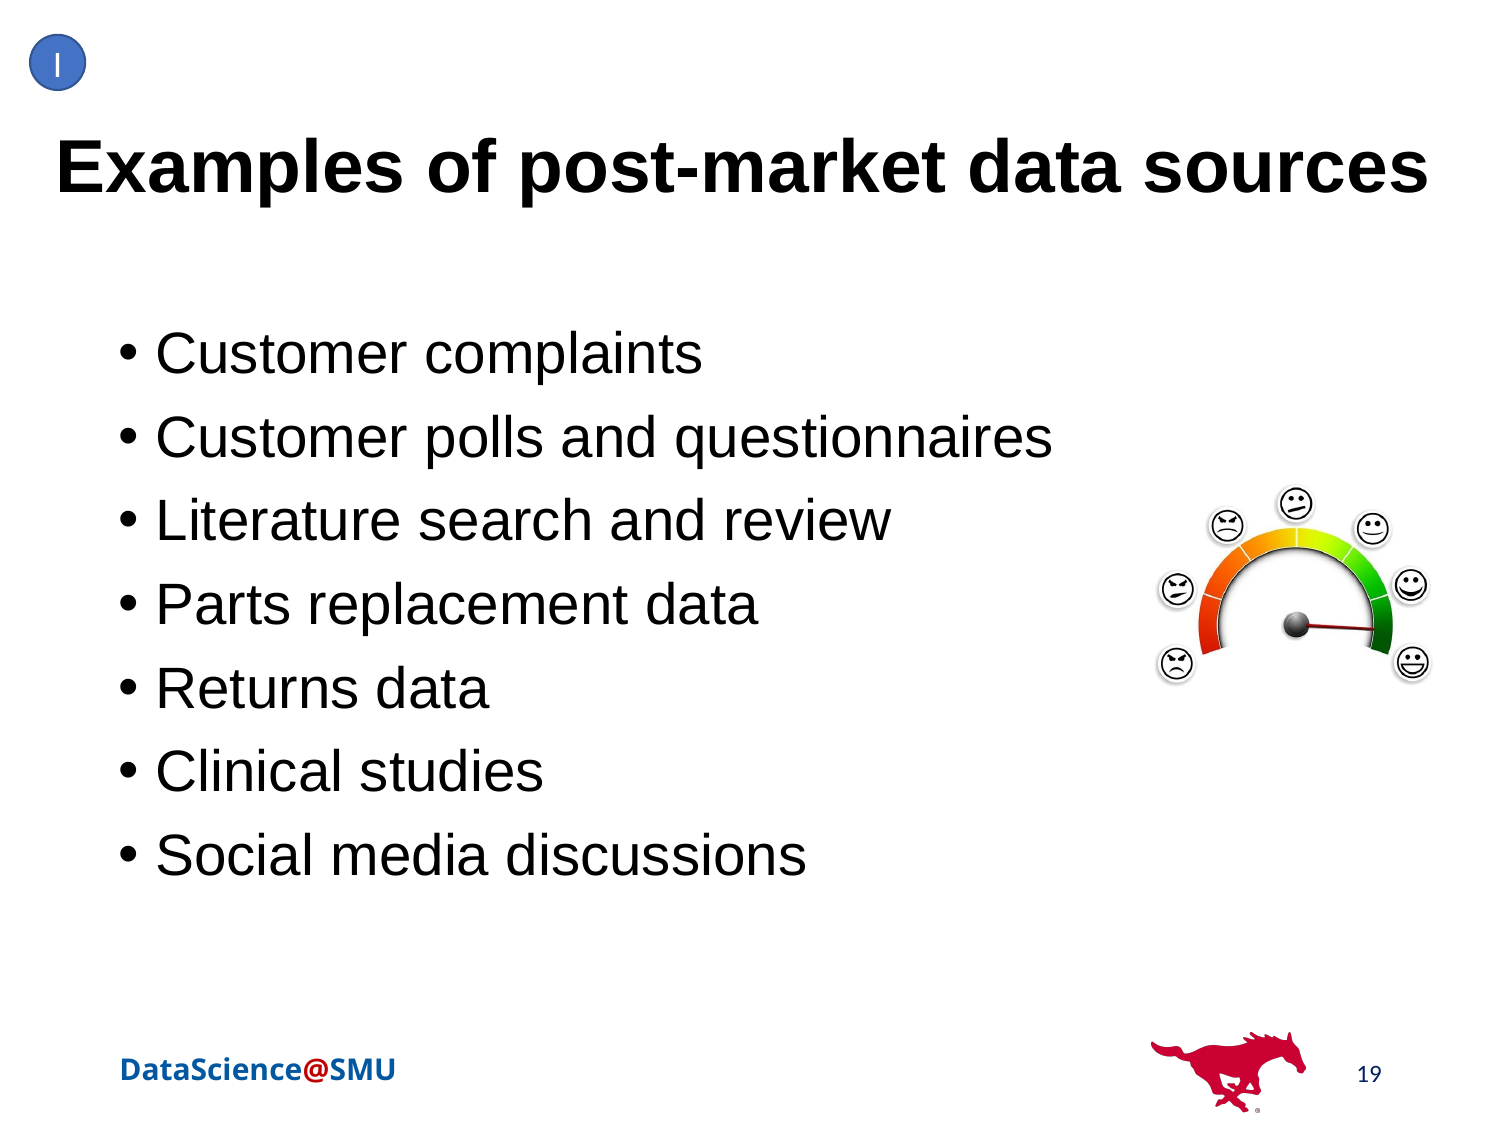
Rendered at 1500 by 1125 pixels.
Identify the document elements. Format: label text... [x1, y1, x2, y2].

title Examples of post-market data sources [37, 59, 1450, 278]
picture [1132, 481, 1461, 688]
picture [1151, 1032, 1306, 1042]
list Customer complaints Customer polls and questionnaires Literature search and review Parts replacement data Returns data Clinical studies Social media discussions [103, 315, 1397, 1030]
text_box I [28, 33, 87, 92]
picture [1151, 1103, 1306, 1113]
slide_number 19 [1059, 1042, 1397, 1103]
